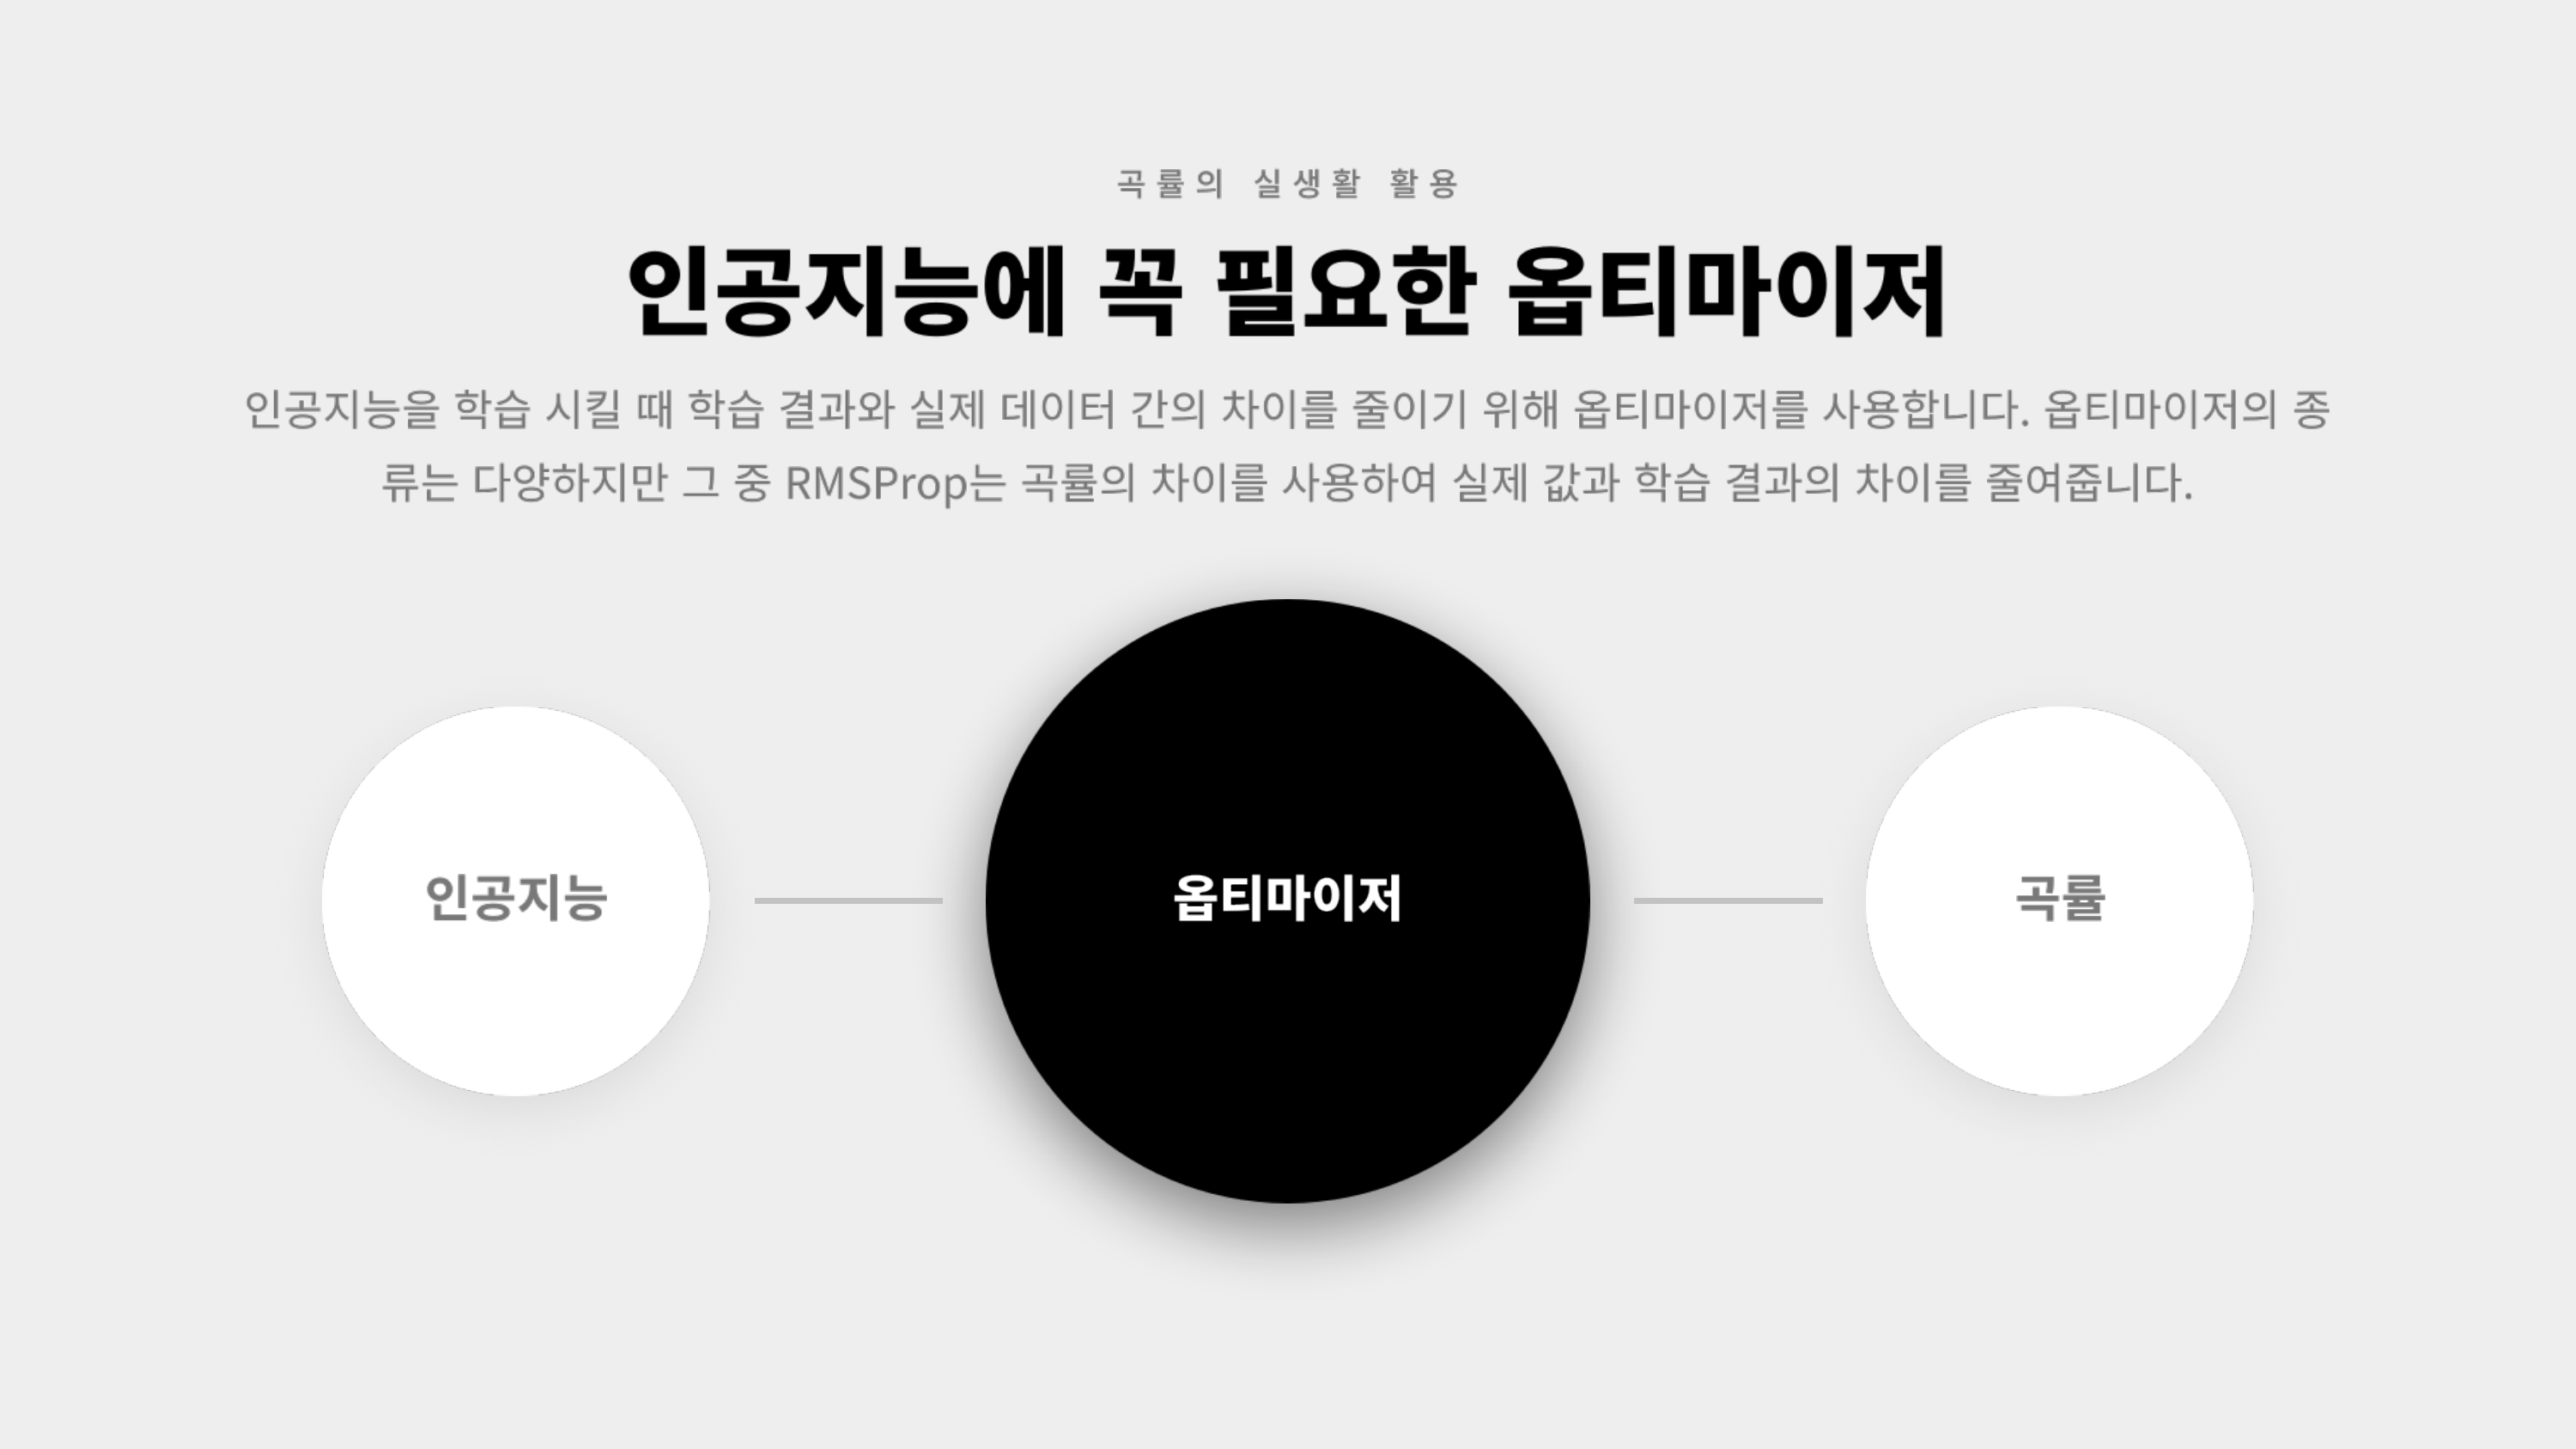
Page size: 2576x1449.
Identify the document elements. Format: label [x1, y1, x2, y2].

text_box [322, 706, 711, 1096]
text_box [1866, 706, 2255, 1096]
picture [129, 154, 2449, 1449]
text_box [986, 599, 1590, 1203]
text_box [1634, 898, 1823, 905]
text_box [754, 898, 943, 905]
